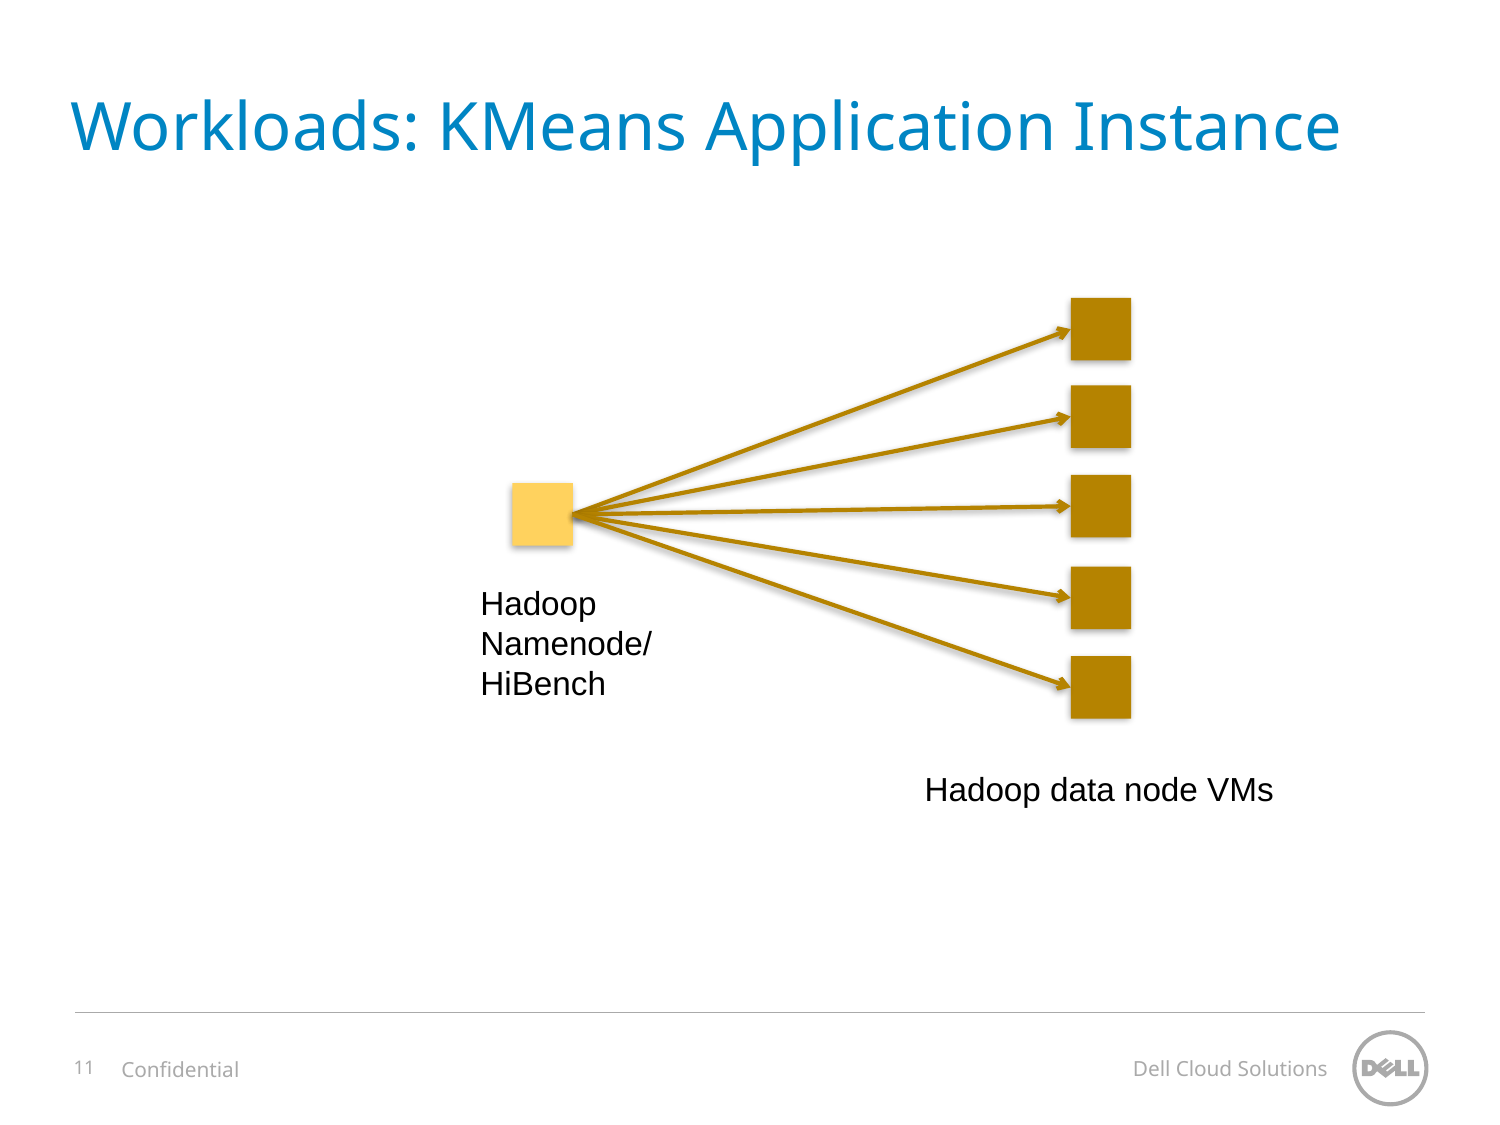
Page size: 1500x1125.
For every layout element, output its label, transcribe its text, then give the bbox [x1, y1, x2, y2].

title Workloads: KMeans Application Instance [70, 6, 1422, 164]
text_box Hadoop Namenode/ HiBench [465, 574, 668, 710]
text_box [1070, 655, 1132, 719]
text_box [1076, 385, 1132, 449]
text_box [1077, 474, 1132, 538]
text_box Hadoop data node VMs [909, 761, 1290, 816]
text_box [1070, 297, 1132, 361]
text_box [572, 506, 1071, 512]
text_box [512, 482, 566, 546]
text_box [572, 328, 1071, 416]
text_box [572, 416, 1071, 505]
text_box [1076, 566, 1132, 630]
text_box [572, 514, 1071, 688]
